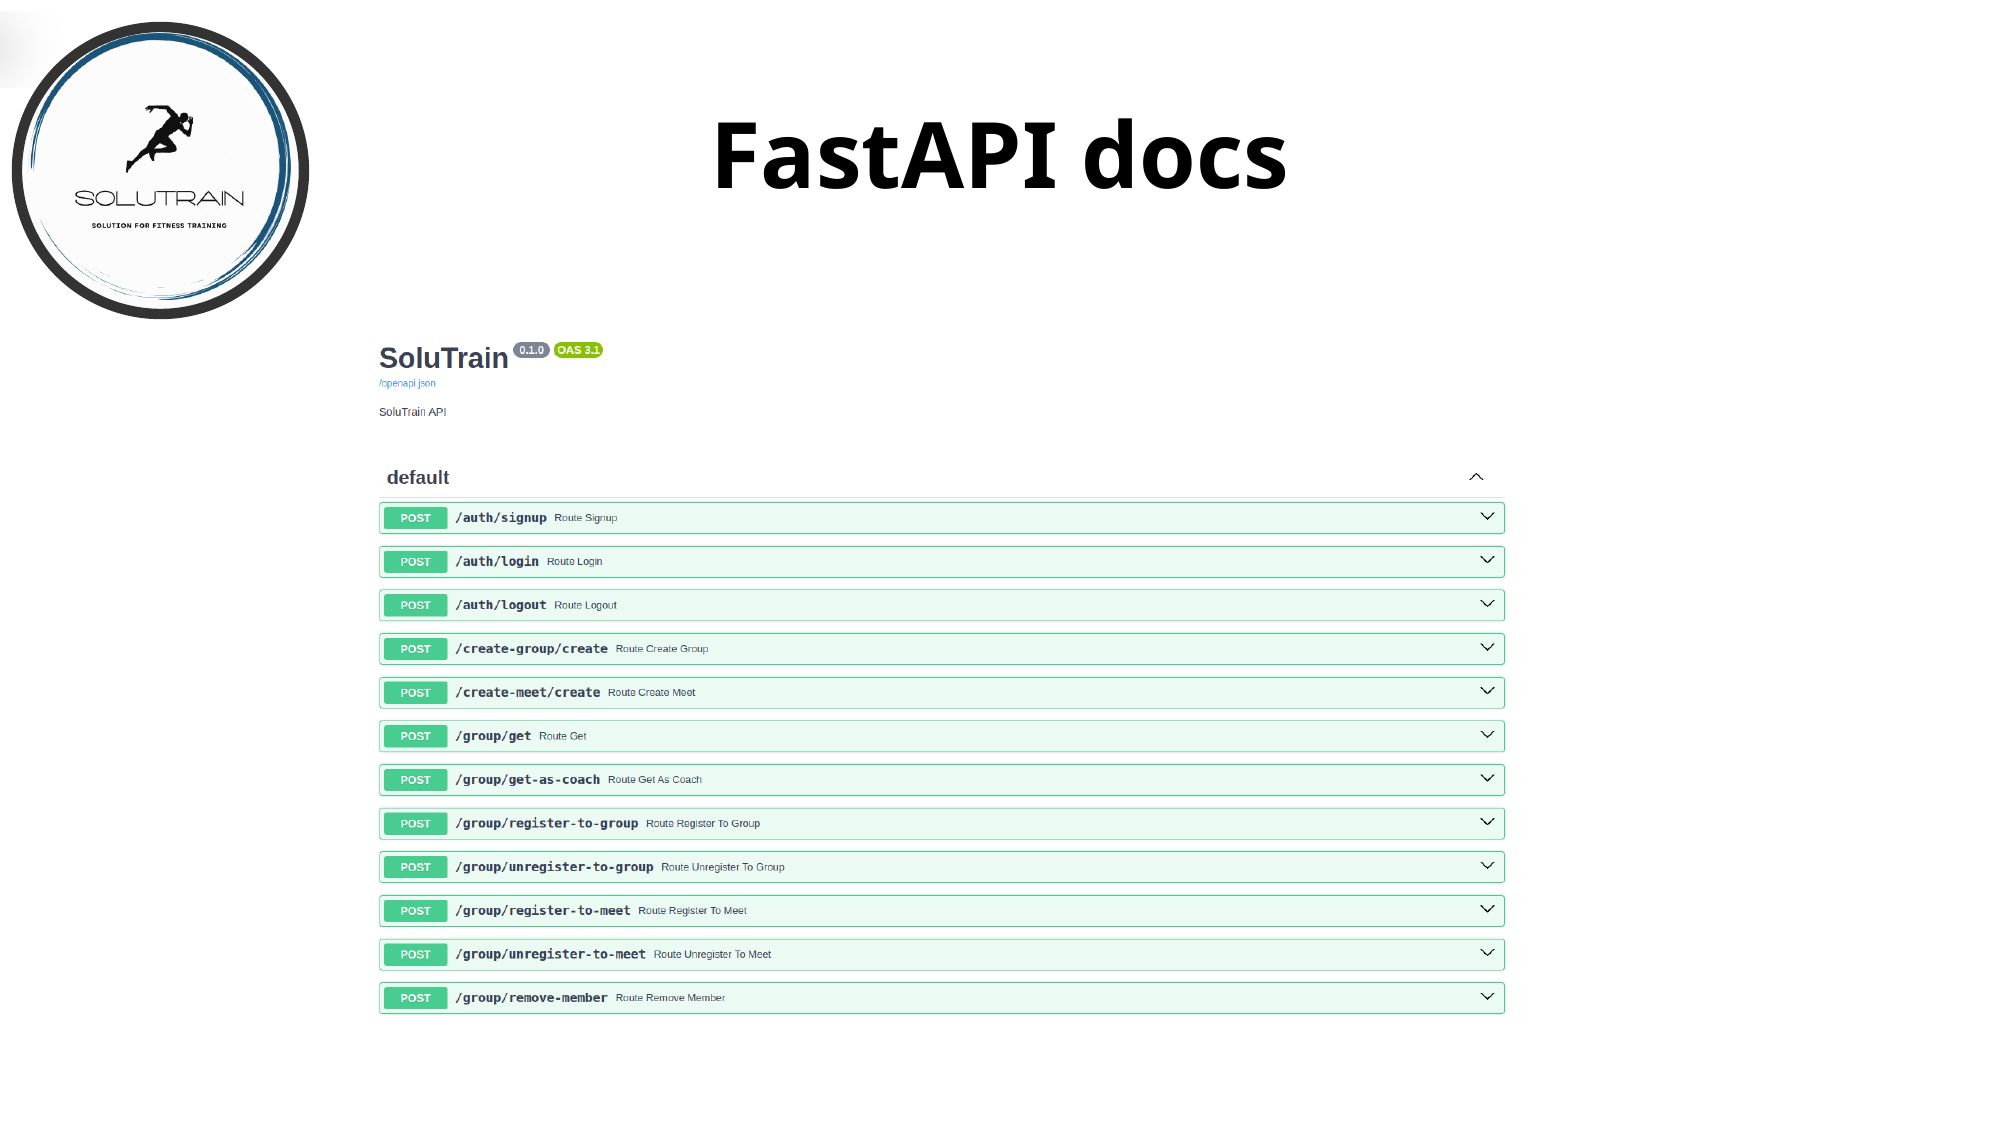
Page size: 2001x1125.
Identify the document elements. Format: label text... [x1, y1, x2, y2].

title FastAPI docs [305, 50, 1863, 268]
picture [359, 313, 1519, 1021]
picture [16, 26, 305, 315]
